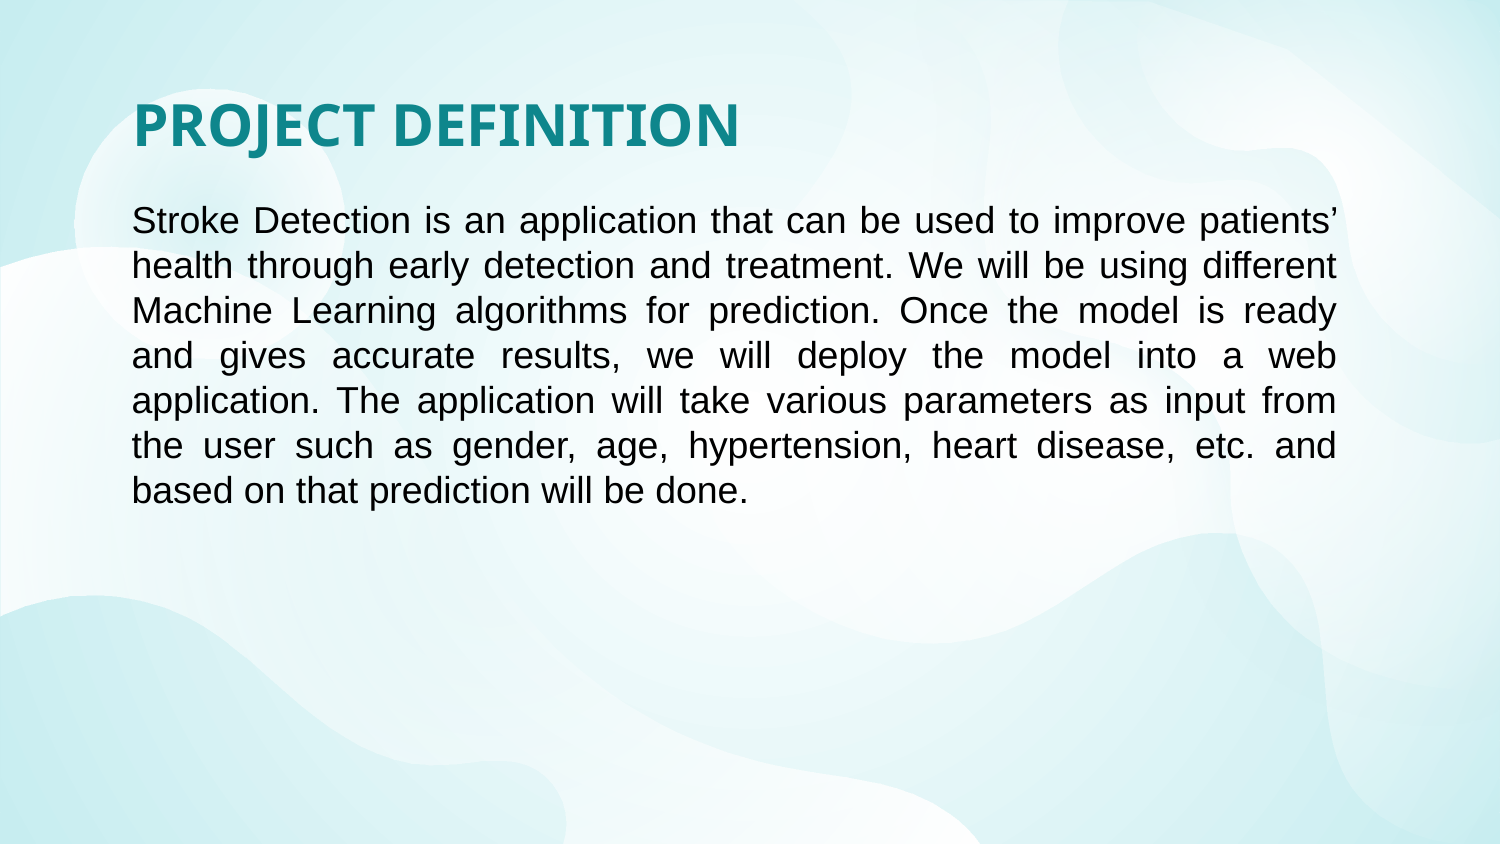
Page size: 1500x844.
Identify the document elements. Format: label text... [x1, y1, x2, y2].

title PROJECT DEFINITION [116, 72, 1383, 156]
text_box Stroke Detection is an application that can be used to improve patients’ health through early detection and treatment. We will be using different Machine Learning algorithms for prediction. Once the model is ready and gives accurate results, we will deploy the model into a web application. The application will take various parameters as input from the user such as gender, age, hypertension, heart disease, etc. and based on that prediction will be done. [116, 188, 1352, 519]
list [116, 189, 1383, 750]
